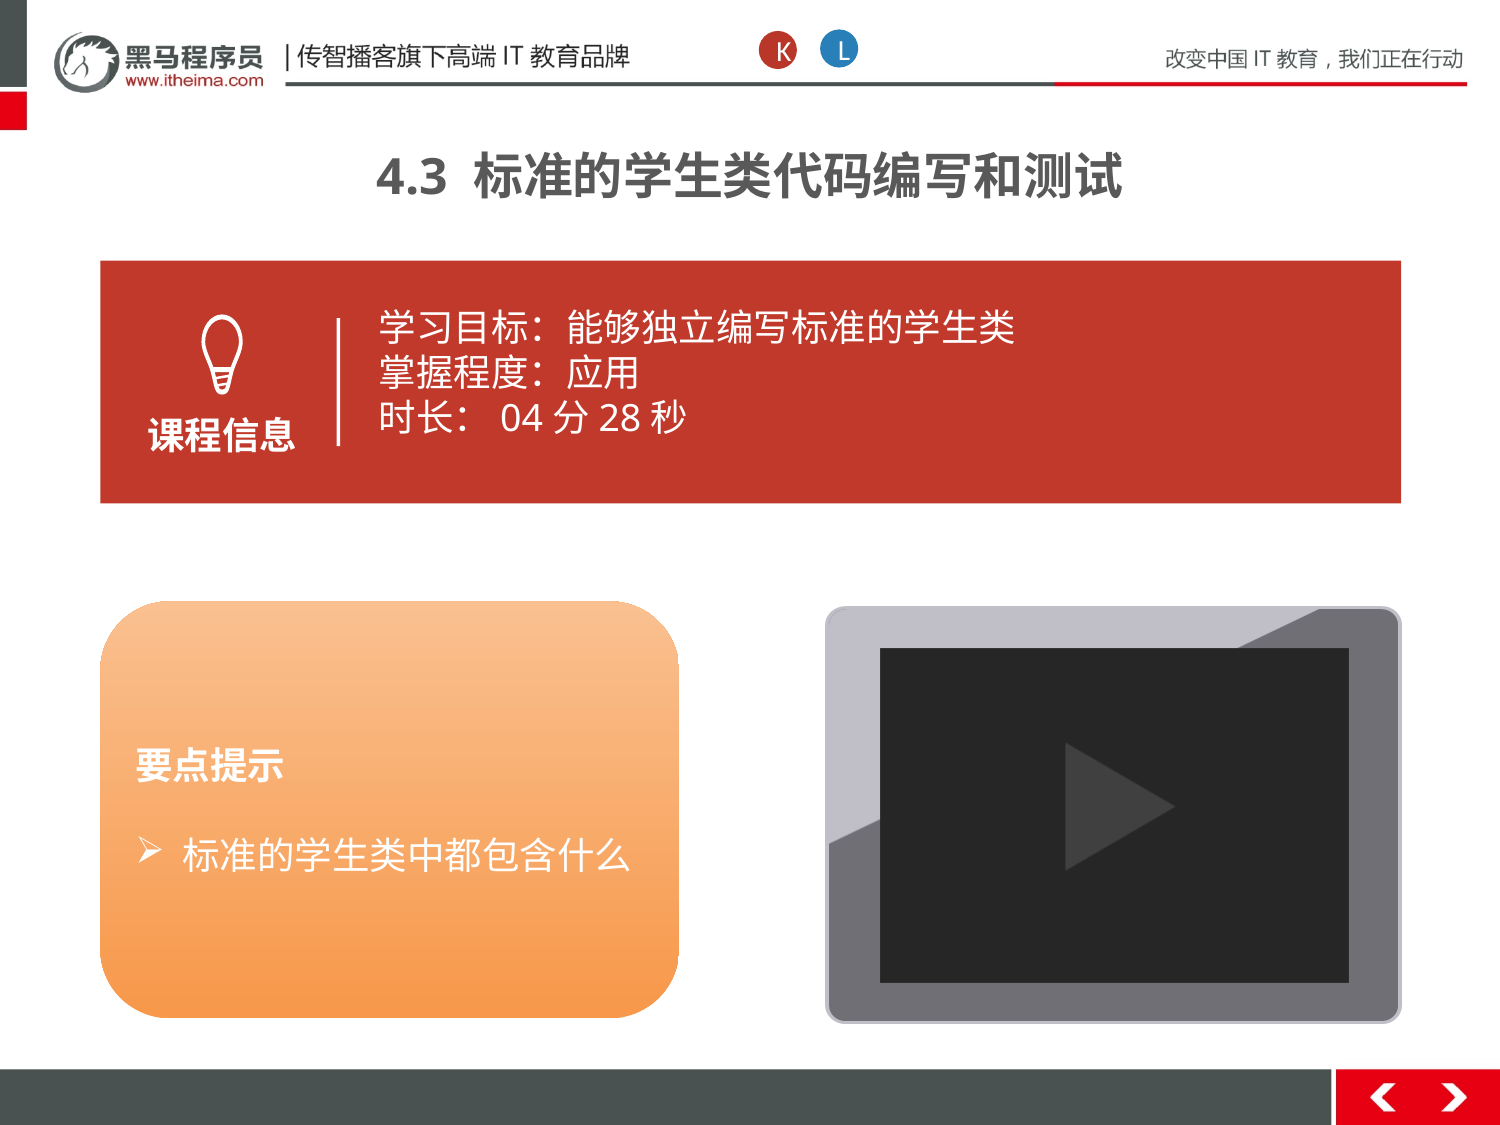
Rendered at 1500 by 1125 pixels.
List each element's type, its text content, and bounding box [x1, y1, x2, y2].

text_box 学习目标：能够独立编写标准的学生类 掌握程度：应用 时长：04分28秒 [363, 296, 1353, 446]
picture [0, 209, 1500, 1125]
text_box 要点提示 标准的学生类中都包含什么 [100, 601, 680, 1019]
text_box K [756, 28, 799, 72]
text_box L [818, 27, 861, 70]
text_box [335, 316, 342, 448]
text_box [130, 314, 314, 466]
picture [0, 0, 1500, 137]
text_box [98, 258, 1403, 505]
text_box 4.3 标准的学生类代码编写和测试 [0, 137, 1500, 209]
